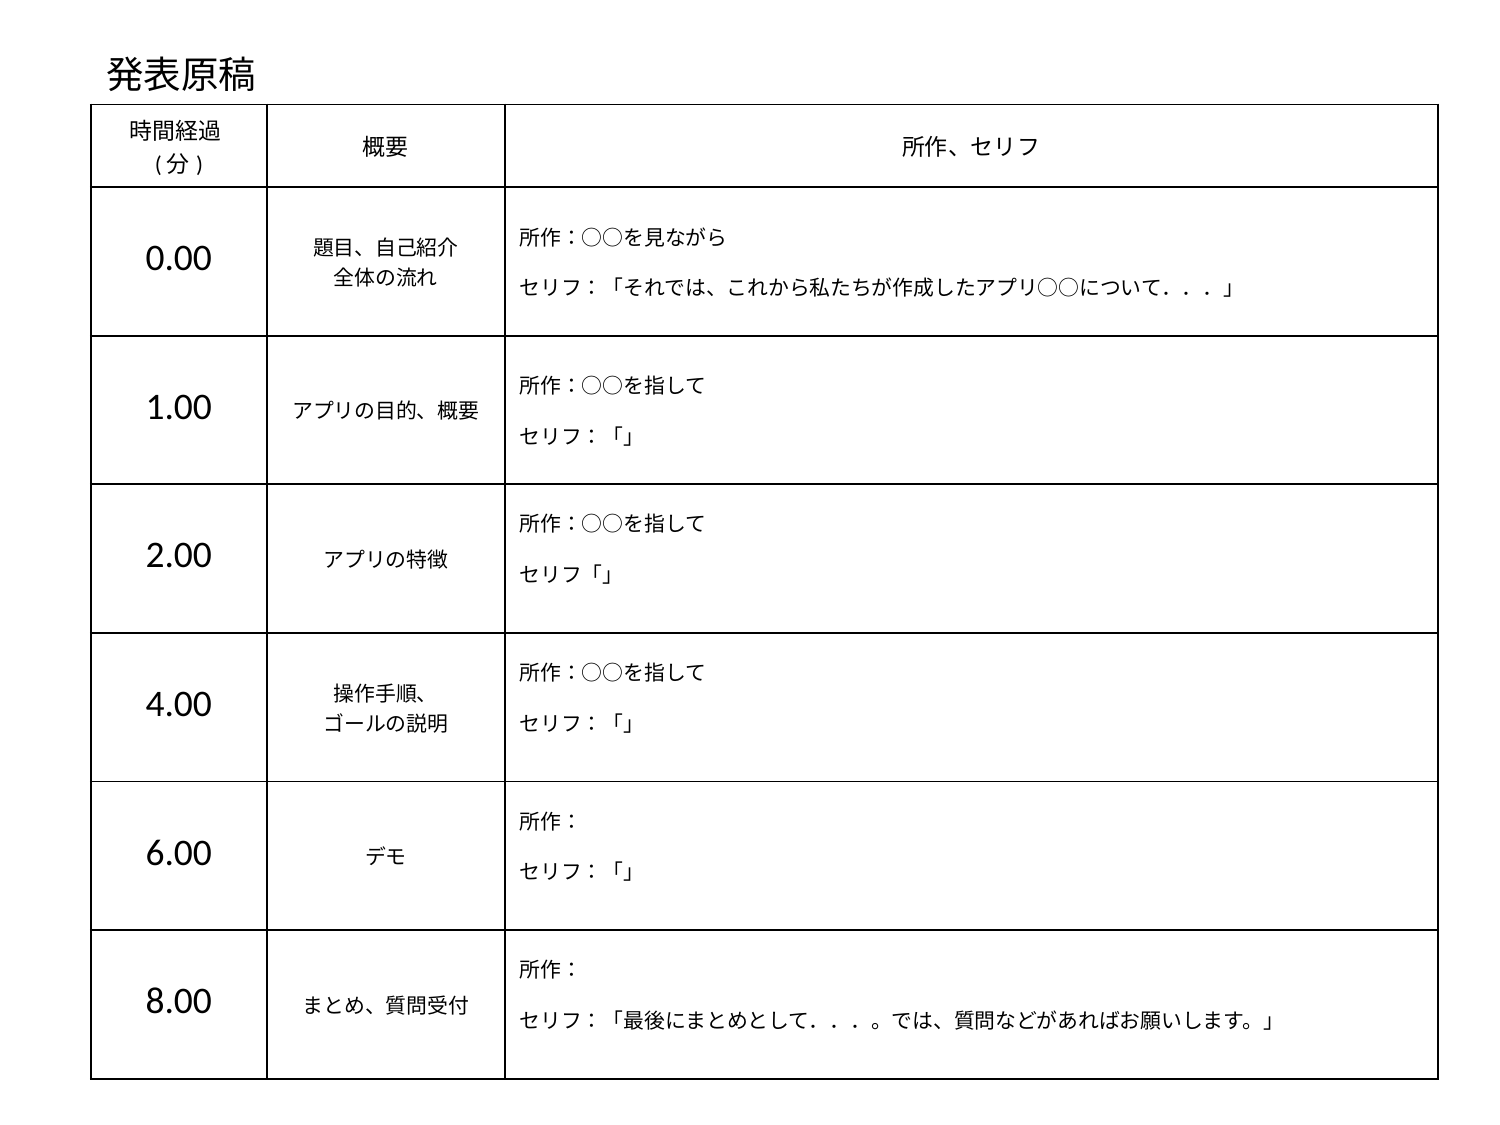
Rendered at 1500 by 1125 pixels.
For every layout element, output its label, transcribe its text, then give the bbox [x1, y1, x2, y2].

table_header 所作、セリフ [506, 105, 1437, 186]
table_cell 0.00 [92, 188, 266, 335]
table_cell 所作：○○を指して セリフ「」 [506, 485, 1437, 632]
table_cell まとめ、質問受付 [268, 931, 504, 1078]
table_cell 1.00 [92, 337, 266, 483]
table_cell アプリの目的、概要 [268, 337, 504, 483]
table_cell アプリの特徴 [268, 485, 504, 632]
table_cell 操作手順、 ゴールの説明 [268, 634, 504, 781]
table_cell 6.00 [92, 782, 266, 929]
table_cell 所作：○○を見ながら セリフ：「それでは、これから私たちが作成したアプリ○○について．．．」 [506, 188, 1437, 335]
table_cell 8.00 [92, 931, 266, 1078]
table_header 時間経過(分) [92, 105, 266, 186]
table_header 概要 [268, 105, 504, 186]
table_cell 題目、自己紹介 全体の流れ [268, 188, 504, 335]
table_cell デモ [268, 782, 504, 929]
table_cell 2.00 [92, 485, 266, 632]
table_cell 所作：○○を指して セリフ：「」 [506, 634, 1437, 781]
table_cell 所作： セリフ：「」 [506, 782, 1437, 929]
table_cell 所作： セリフ：「最後にまとめとして．．．。では、質問などがあればお願いします。」 [506, 931, 1437, 1078]
table_cell 所作：○○を指して セリフ：「」 [506, 337, 1437, 483]
table_cell 4.00 [92, 634, 266, 781]
text_box 発表原稿 [91, 43, 272, 104]
